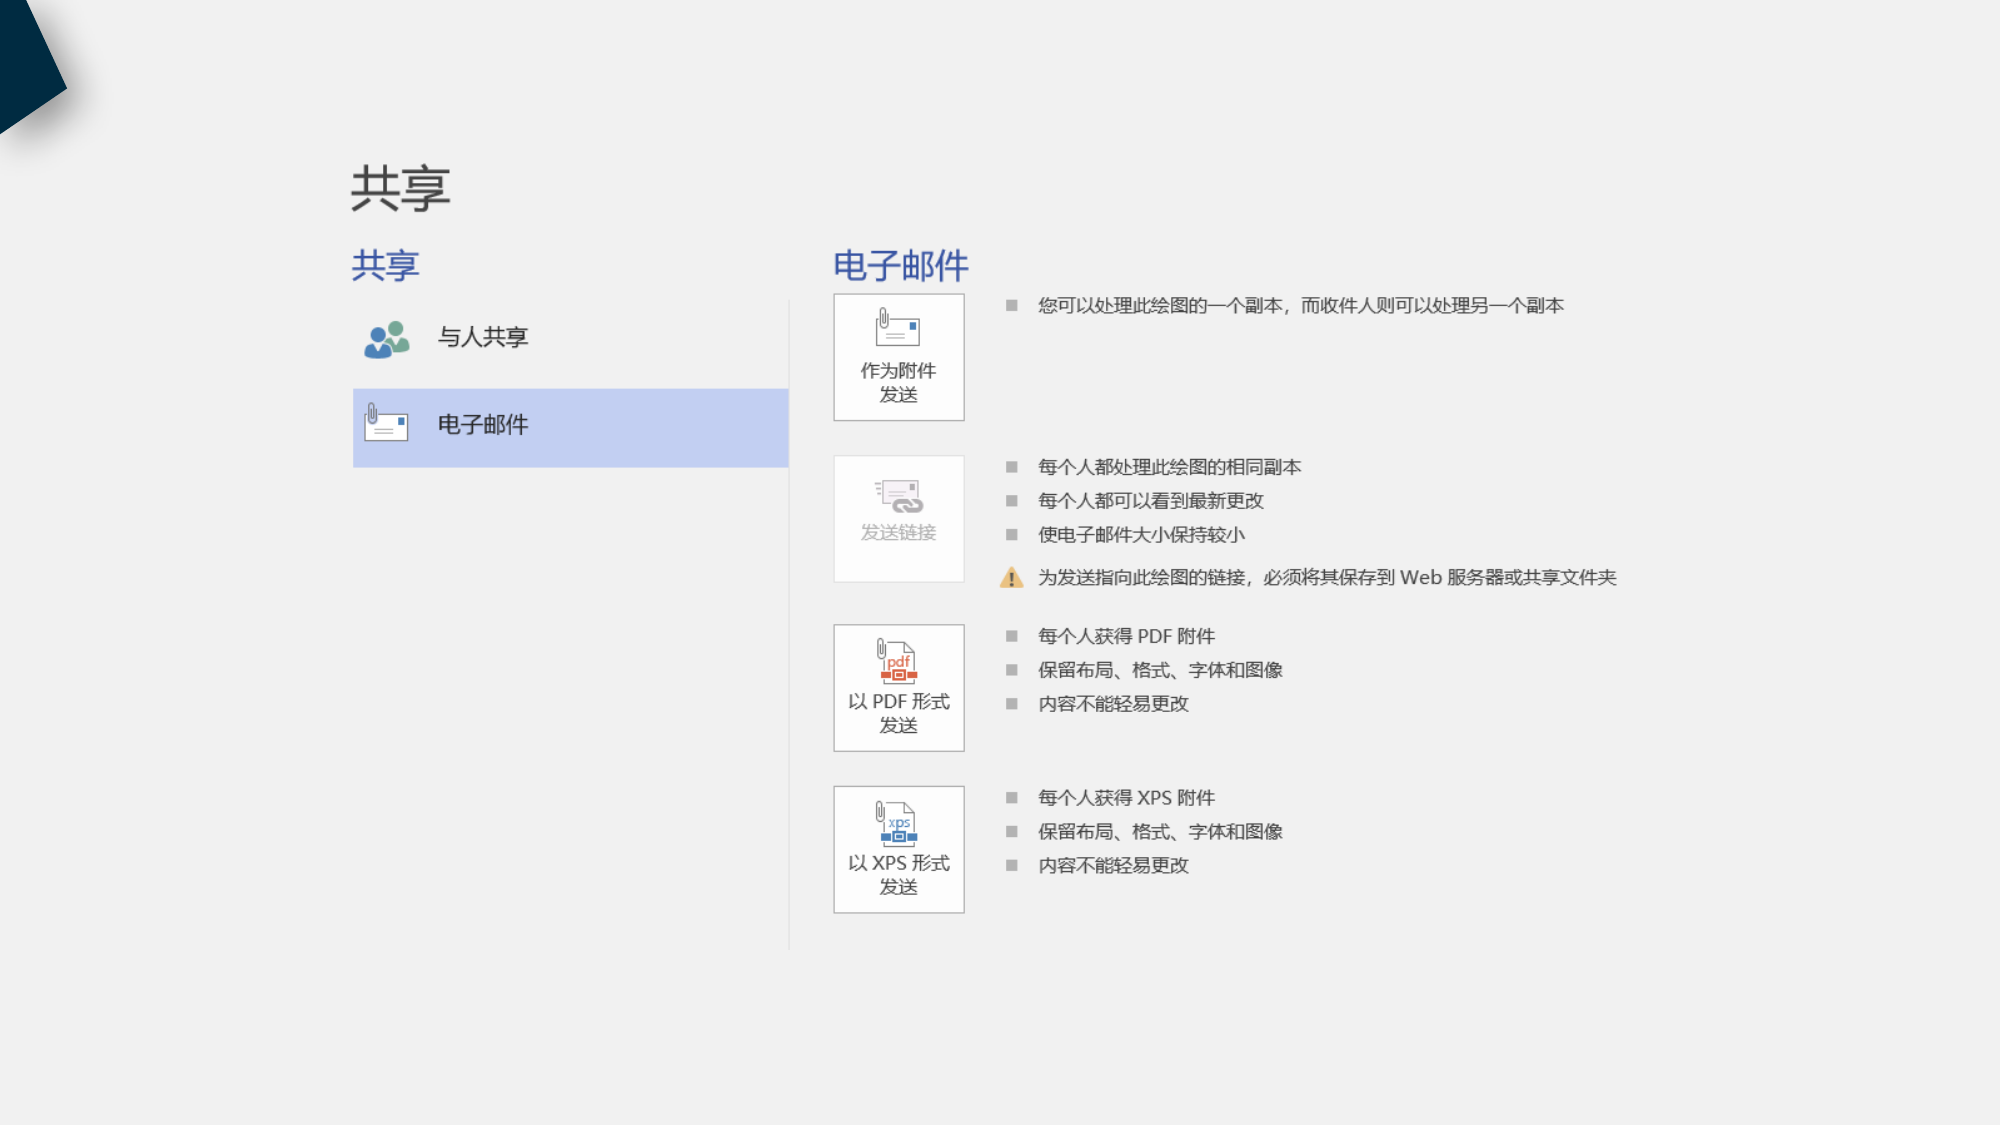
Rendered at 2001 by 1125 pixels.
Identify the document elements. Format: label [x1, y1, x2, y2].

list [322, 142, 1678, 950]
text_box [0, 0, 68, 135]
